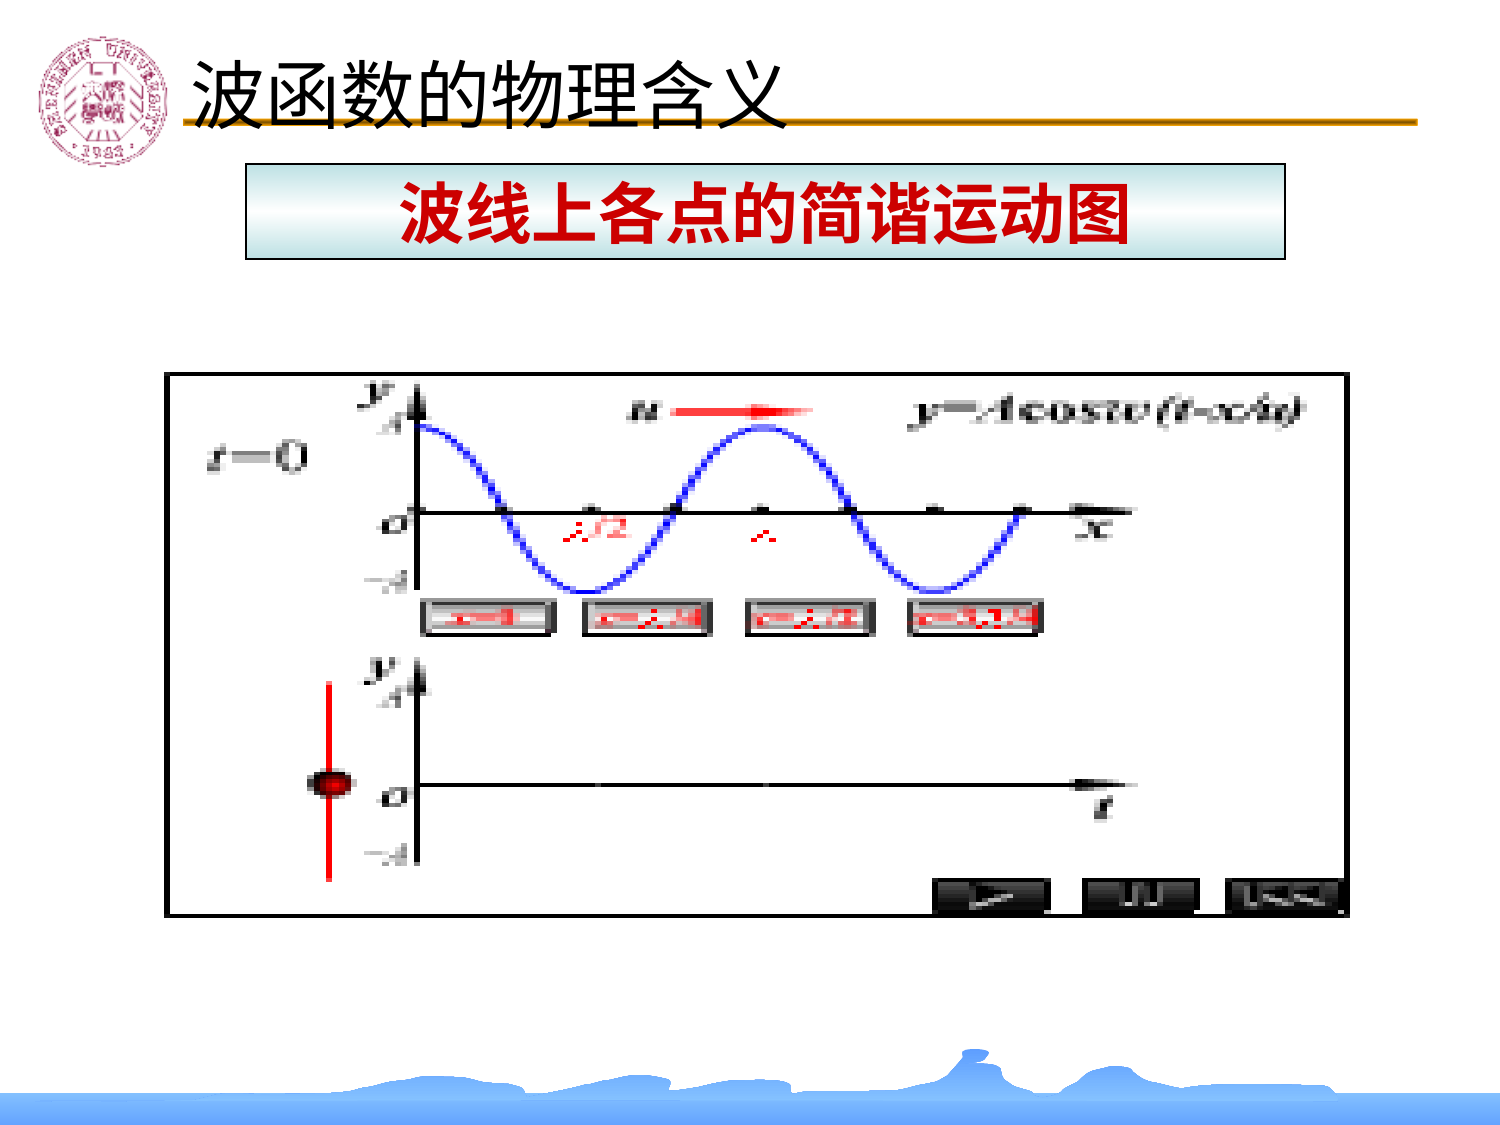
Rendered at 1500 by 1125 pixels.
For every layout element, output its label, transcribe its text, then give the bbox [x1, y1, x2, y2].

text_box 波函数的物理含义 [175, 23, 998, 147]
picture [23, 23, 188, 176]
text_box 波线上各点的简谐运动图 [246, 163, 1285, 259]
picture [158, 266, 1357, 1025]
